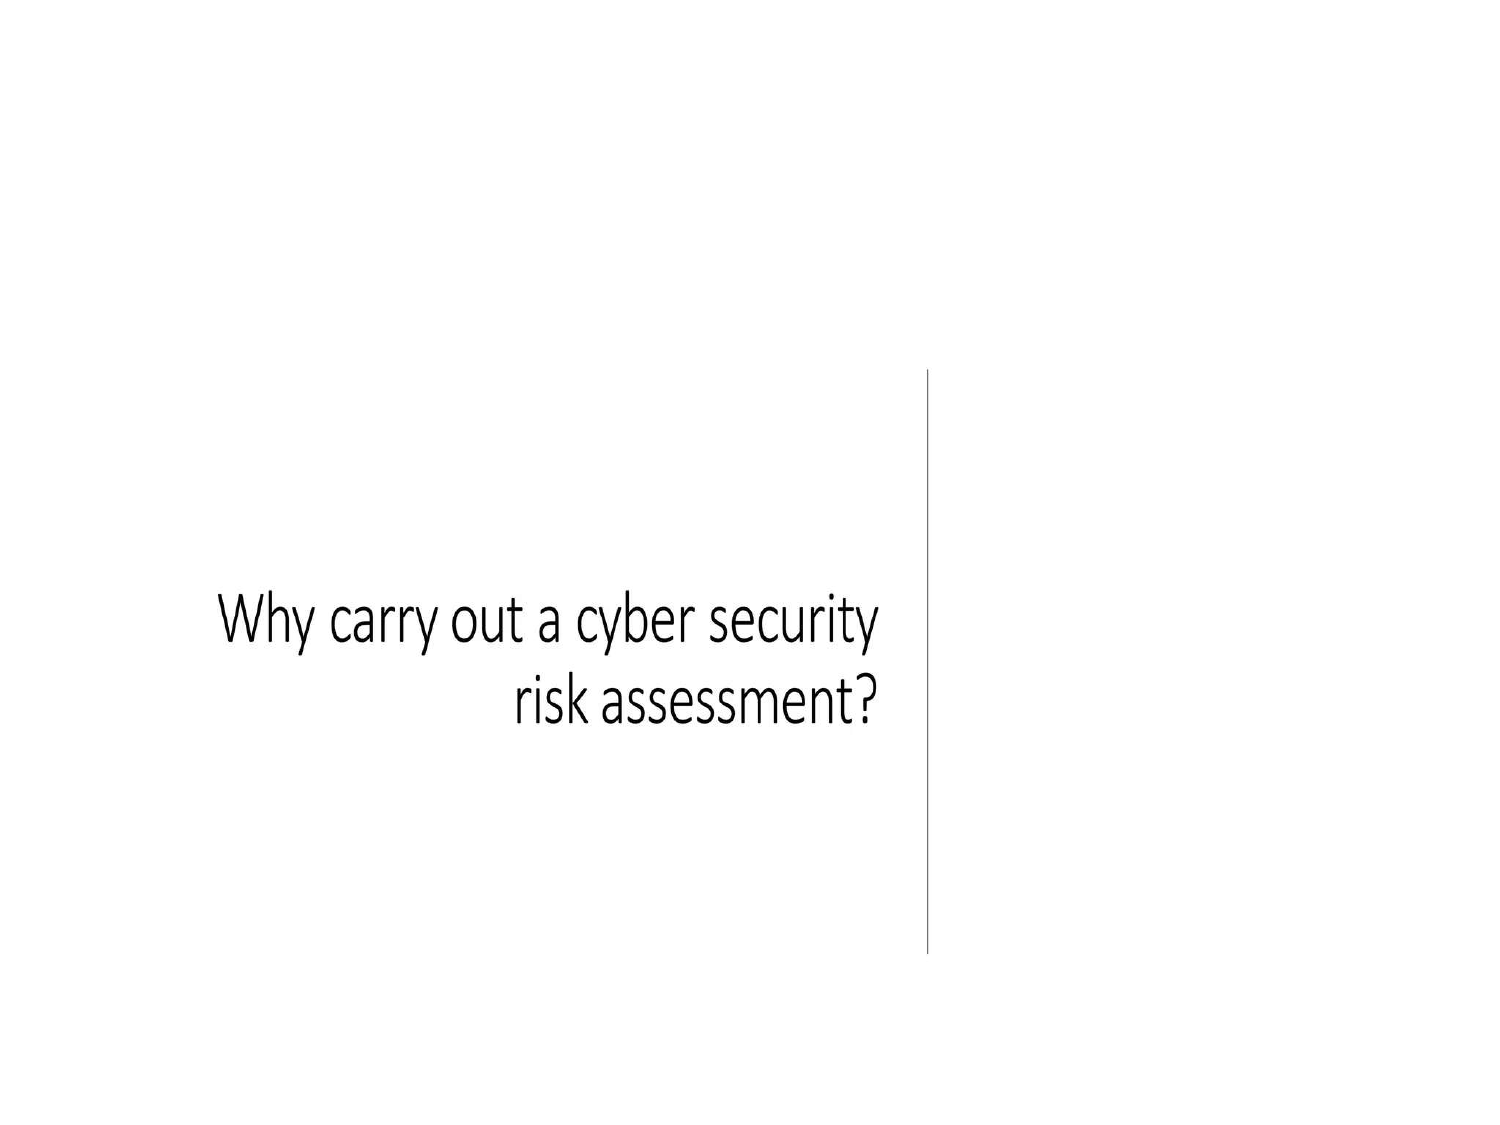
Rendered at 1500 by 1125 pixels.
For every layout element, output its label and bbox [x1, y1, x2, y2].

picture [0, 140, 1500, 1125]
